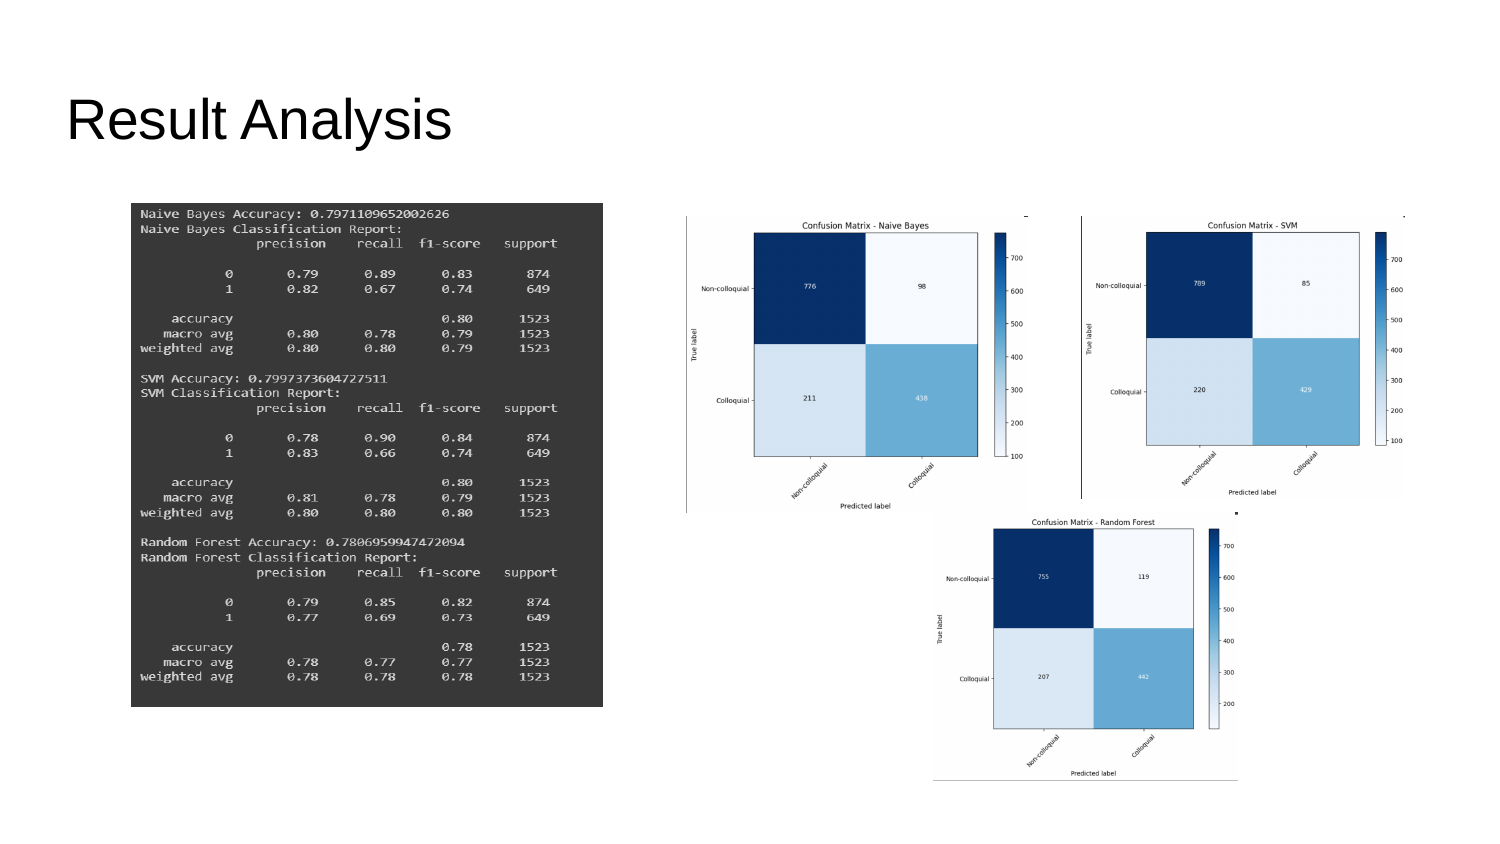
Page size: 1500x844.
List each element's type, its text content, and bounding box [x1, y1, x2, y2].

picture [1081, 216, 1405, 499]
picture [131, 203, 603, 708]
title Result Analysis [51, 72, 1449, 167]
picture [686, 216, 1238, 781]
